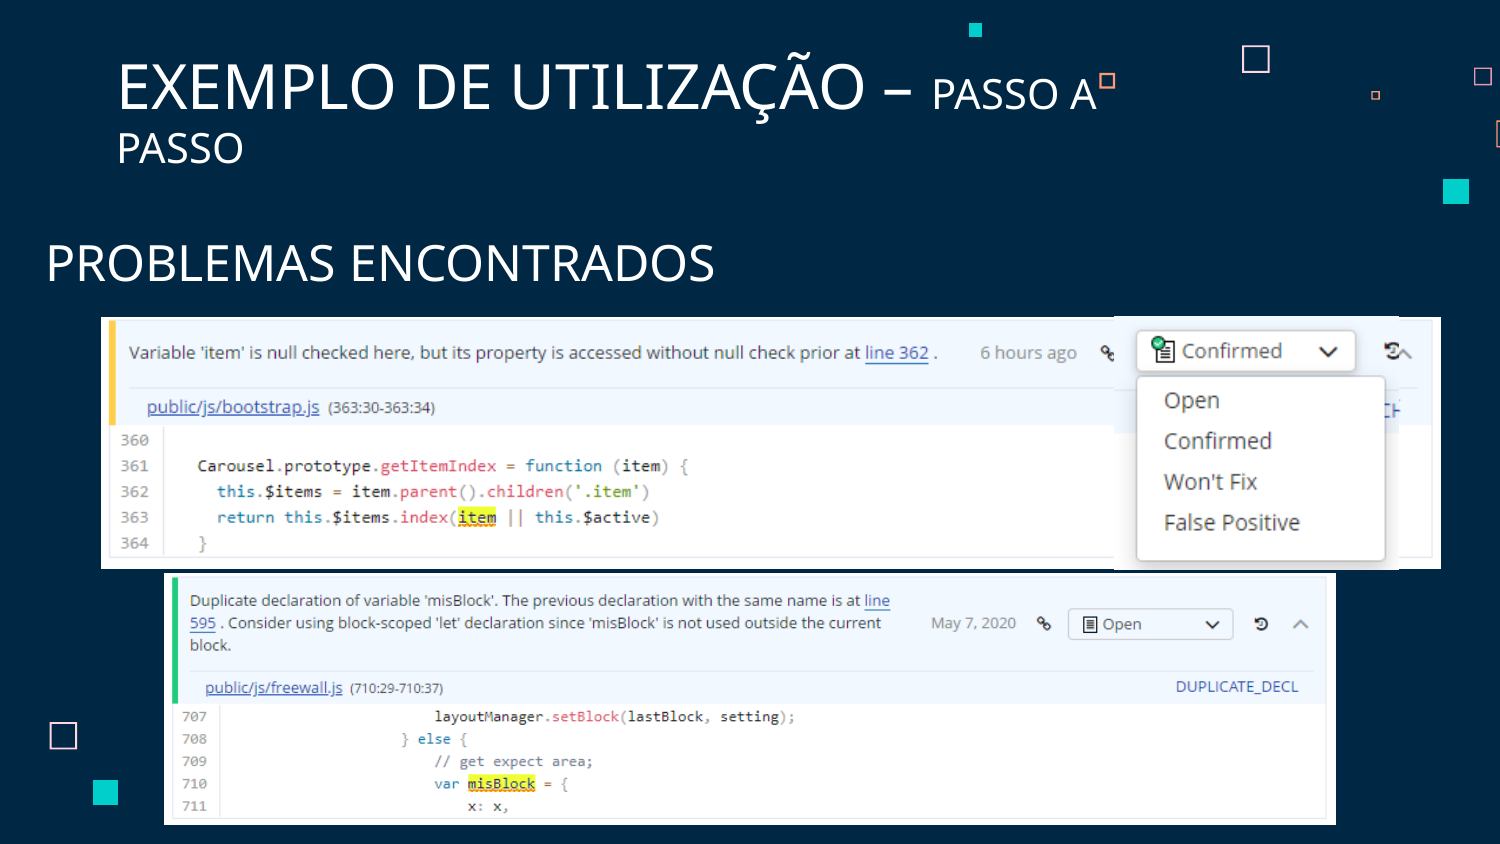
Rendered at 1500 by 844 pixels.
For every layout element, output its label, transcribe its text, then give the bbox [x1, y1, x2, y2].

picture [101, 316, 1441, 570]
picture [164, 573, 1336, 825]
title EXEMPLO DE UTILIZAÇÃO – PASSO A PASSO [101, 67, 1116, 187]
text_box PROBLEMAS ENCONTRADOS [30, 186, 1044, 306]
